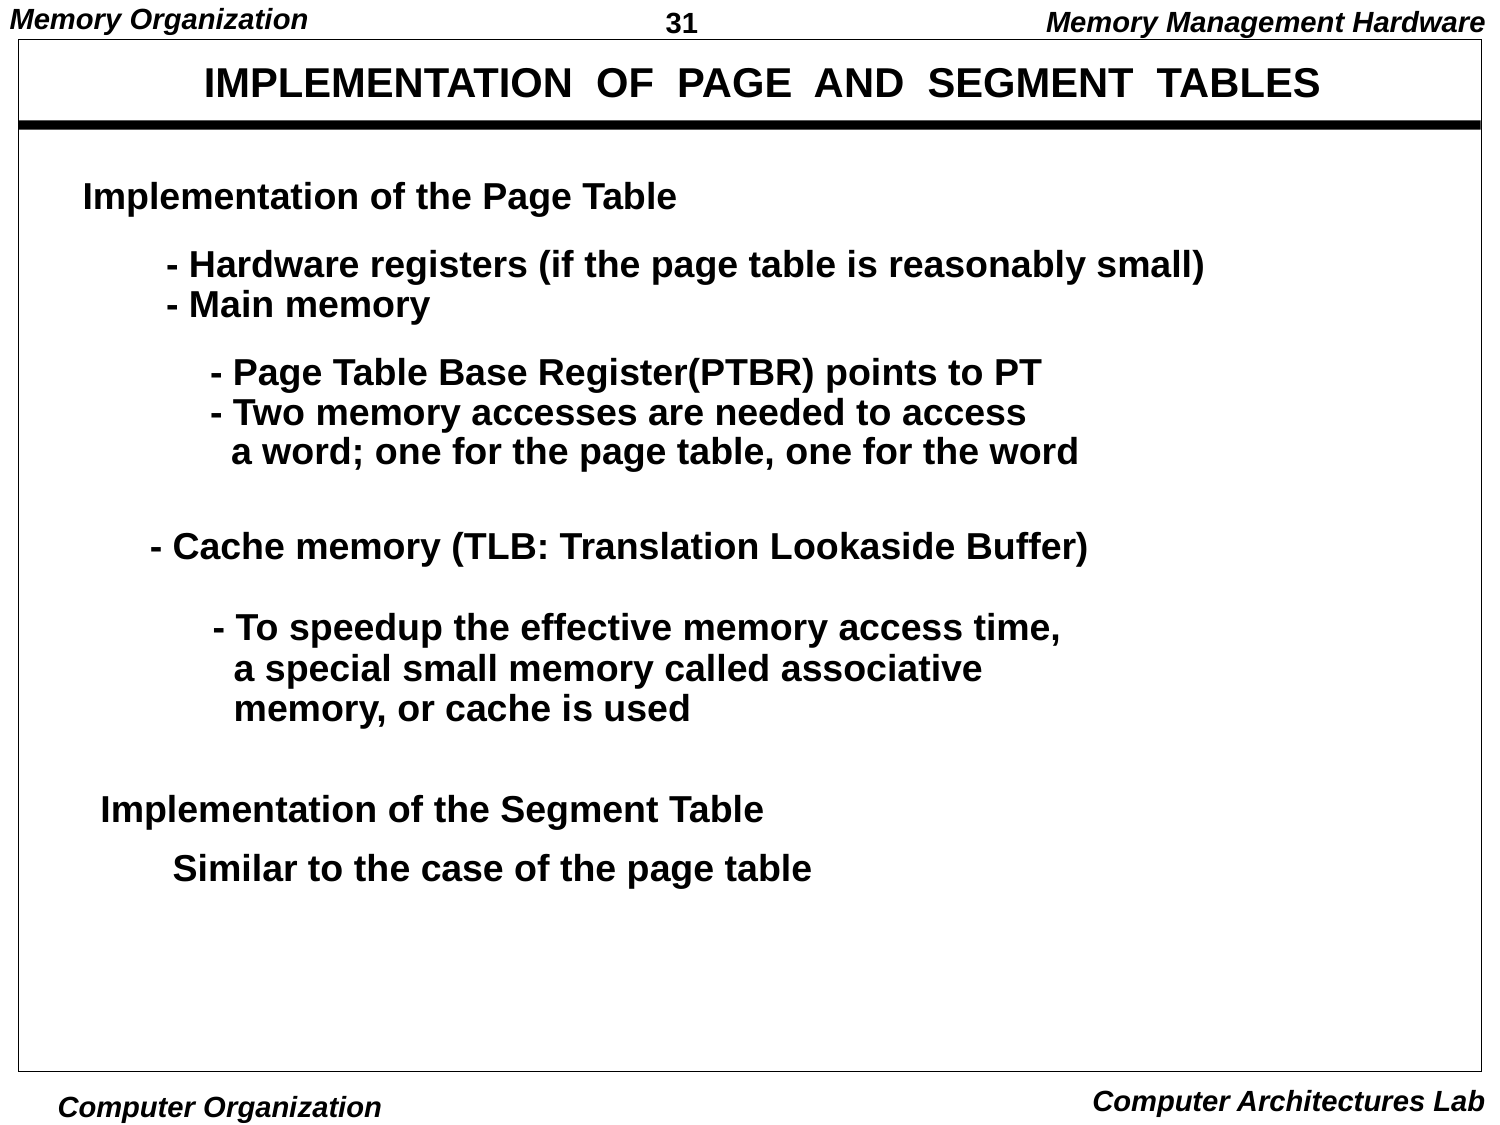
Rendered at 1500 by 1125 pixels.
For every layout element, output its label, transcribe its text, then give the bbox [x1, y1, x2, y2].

text_box - Hardware registers (if the page table is reasonably small) - Main memory [155, 255, 1497, 327]
text_box - Page Table Base Register(PTBR) points to PT - Two memory accesses are needed to access a word; one for the page table, one for the word [101, 360, 1096, 517]
text_box Implementation of the Page Table [61, 167, 689, 222]
text_box Implementation of the Segment Table [90, 779, 776, 834]
text_box Similar to the case of the page table [162, 839, 824, 894]
text_box - Cache memory (TLB: Translation Lookaside Buffer) - To speedup the effective memory access time, a special small memory called associative memory, or cache is used [128, 523, 1100, 734]
text_box Memory Management Hardware [1031, 0, 1500, 46]
title IMPLEMENTATION OF PAGE AND SEGMENT TABLES [76, 44, 1449, 124]
